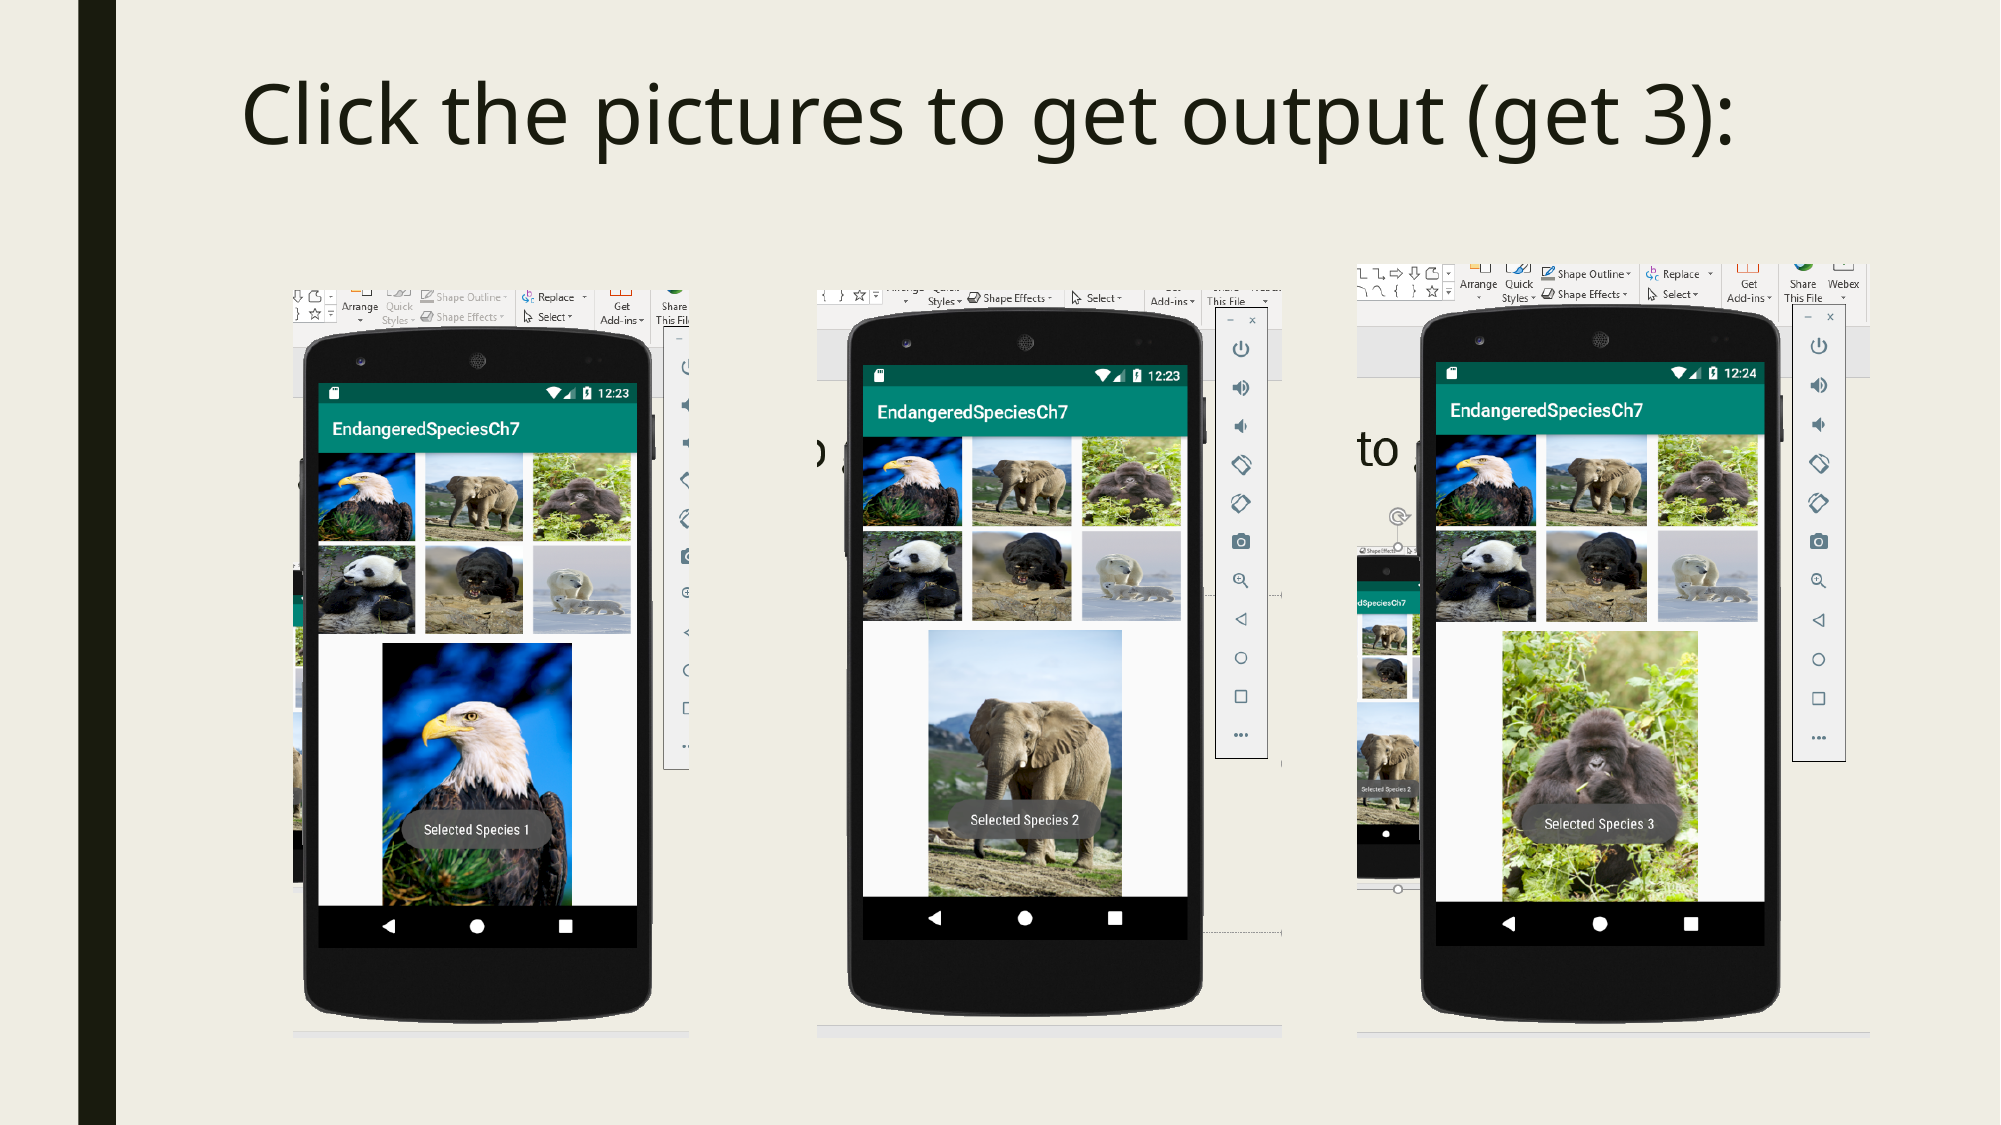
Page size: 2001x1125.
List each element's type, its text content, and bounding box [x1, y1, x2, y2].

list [293, 290, 689, 1038]
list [817, 290, 1281, 1038]
title Click the pictures to get output (get 3): [225, 66, 1800, 180]
picture [1357, 264, 1870, 1038]
